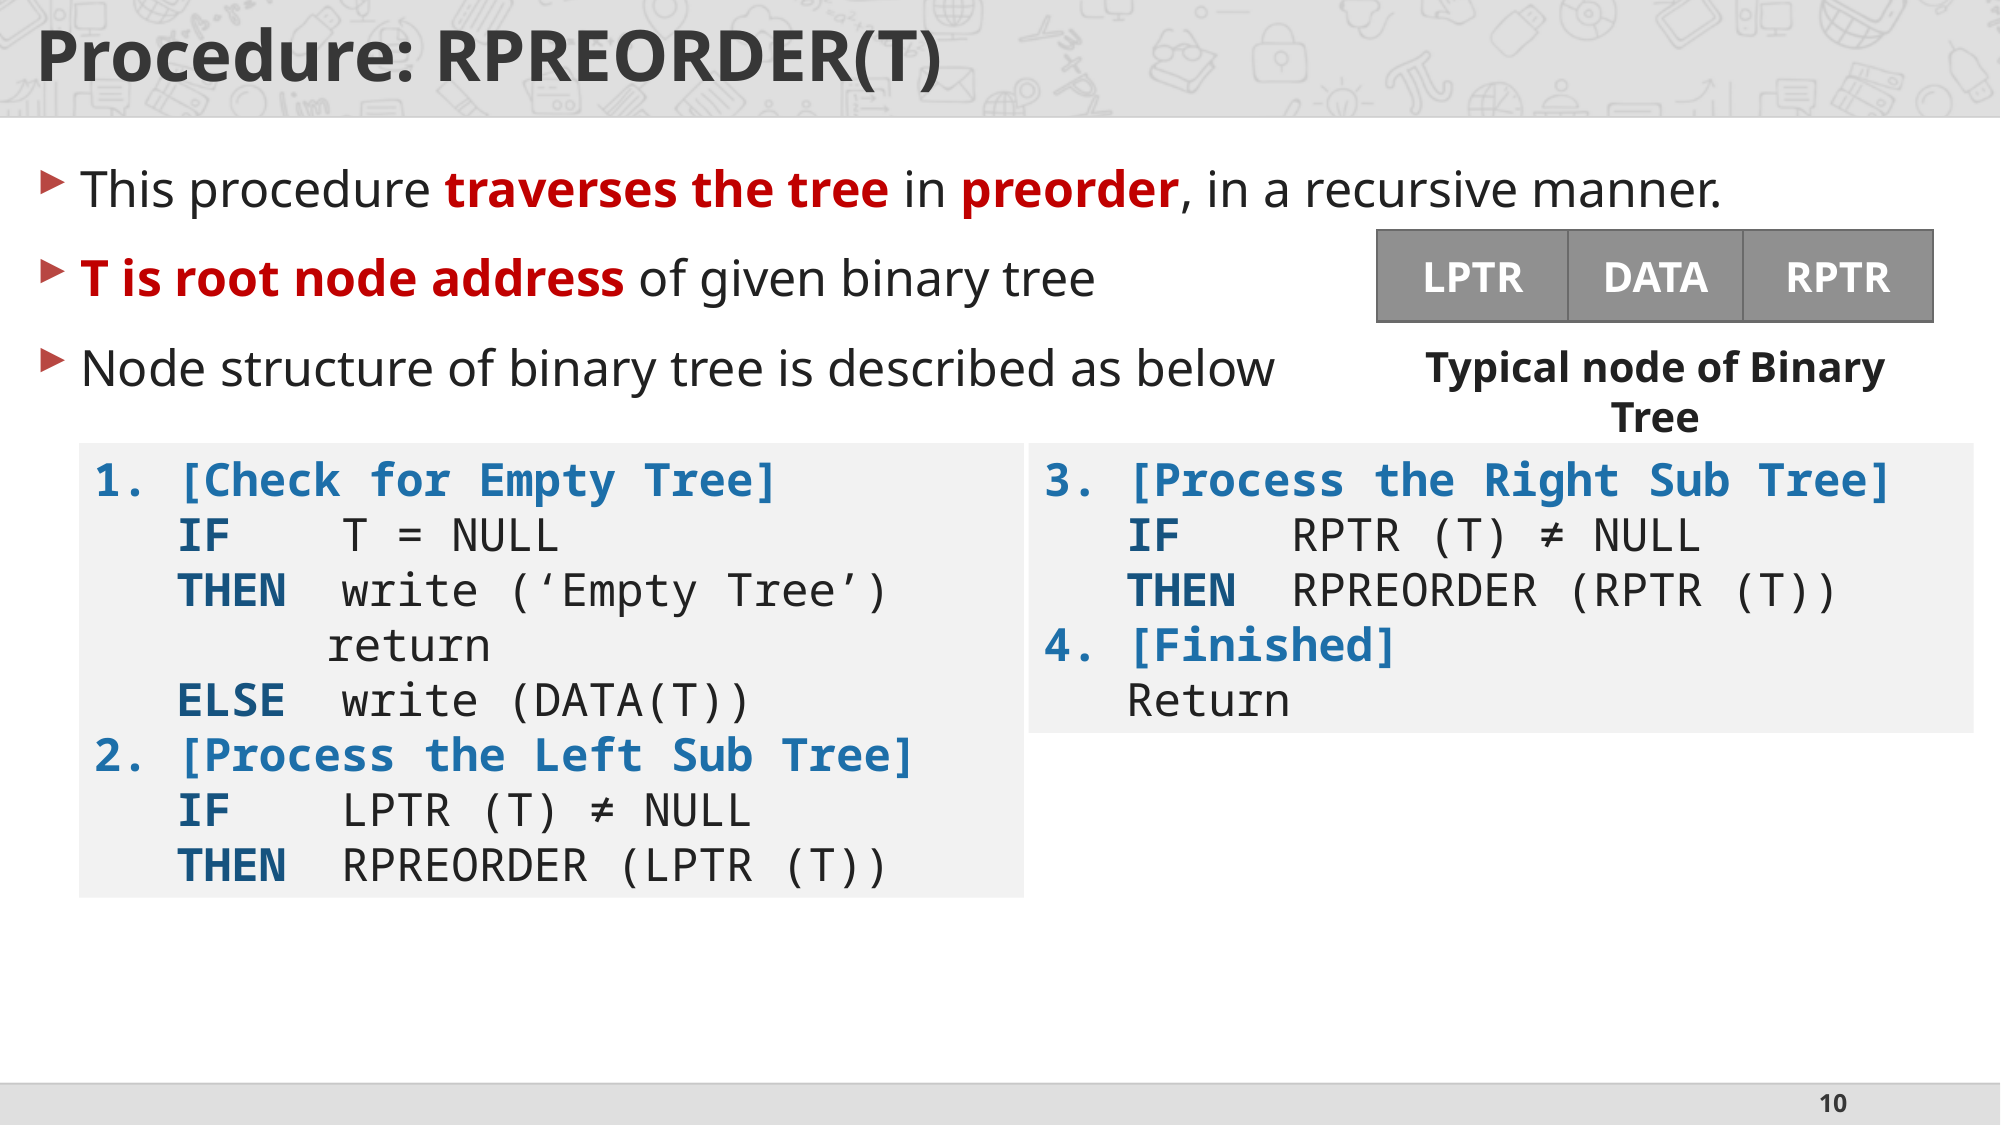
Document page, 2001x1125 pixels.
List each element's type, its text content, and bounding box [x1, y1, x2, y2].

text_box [1377, 229, 1933, 322]
text_box Typical node of Binary Tree [1403, 333, 1907, 443]
text_box 1. [Check for Empty Tree] IF T = NULL THEN write (‘Empty Tree’) return ELSE write (DATA(T)) 2. [Process the Left Sub Tree] IF LPTR (T) ≠ NULL THEN RPREORDER (LPTR (T)) [79, 443, 1024, 898]
text_box 3. [Process the Right Sub Tree] IF RPTR (T) ≠ NULL THEN RPREORDER (RPTR (T)) 4. [Finished] Return [1028, 443, 1974, 733]
title Procedure: RPREORDER(T) [0, 0, 2000, 117]
list This procedure traverses the tree in preorder, in a recursive manner. T is root node address of given binary tree Node structure of binary tree is described as below [21, 141, 1979, 1059]
